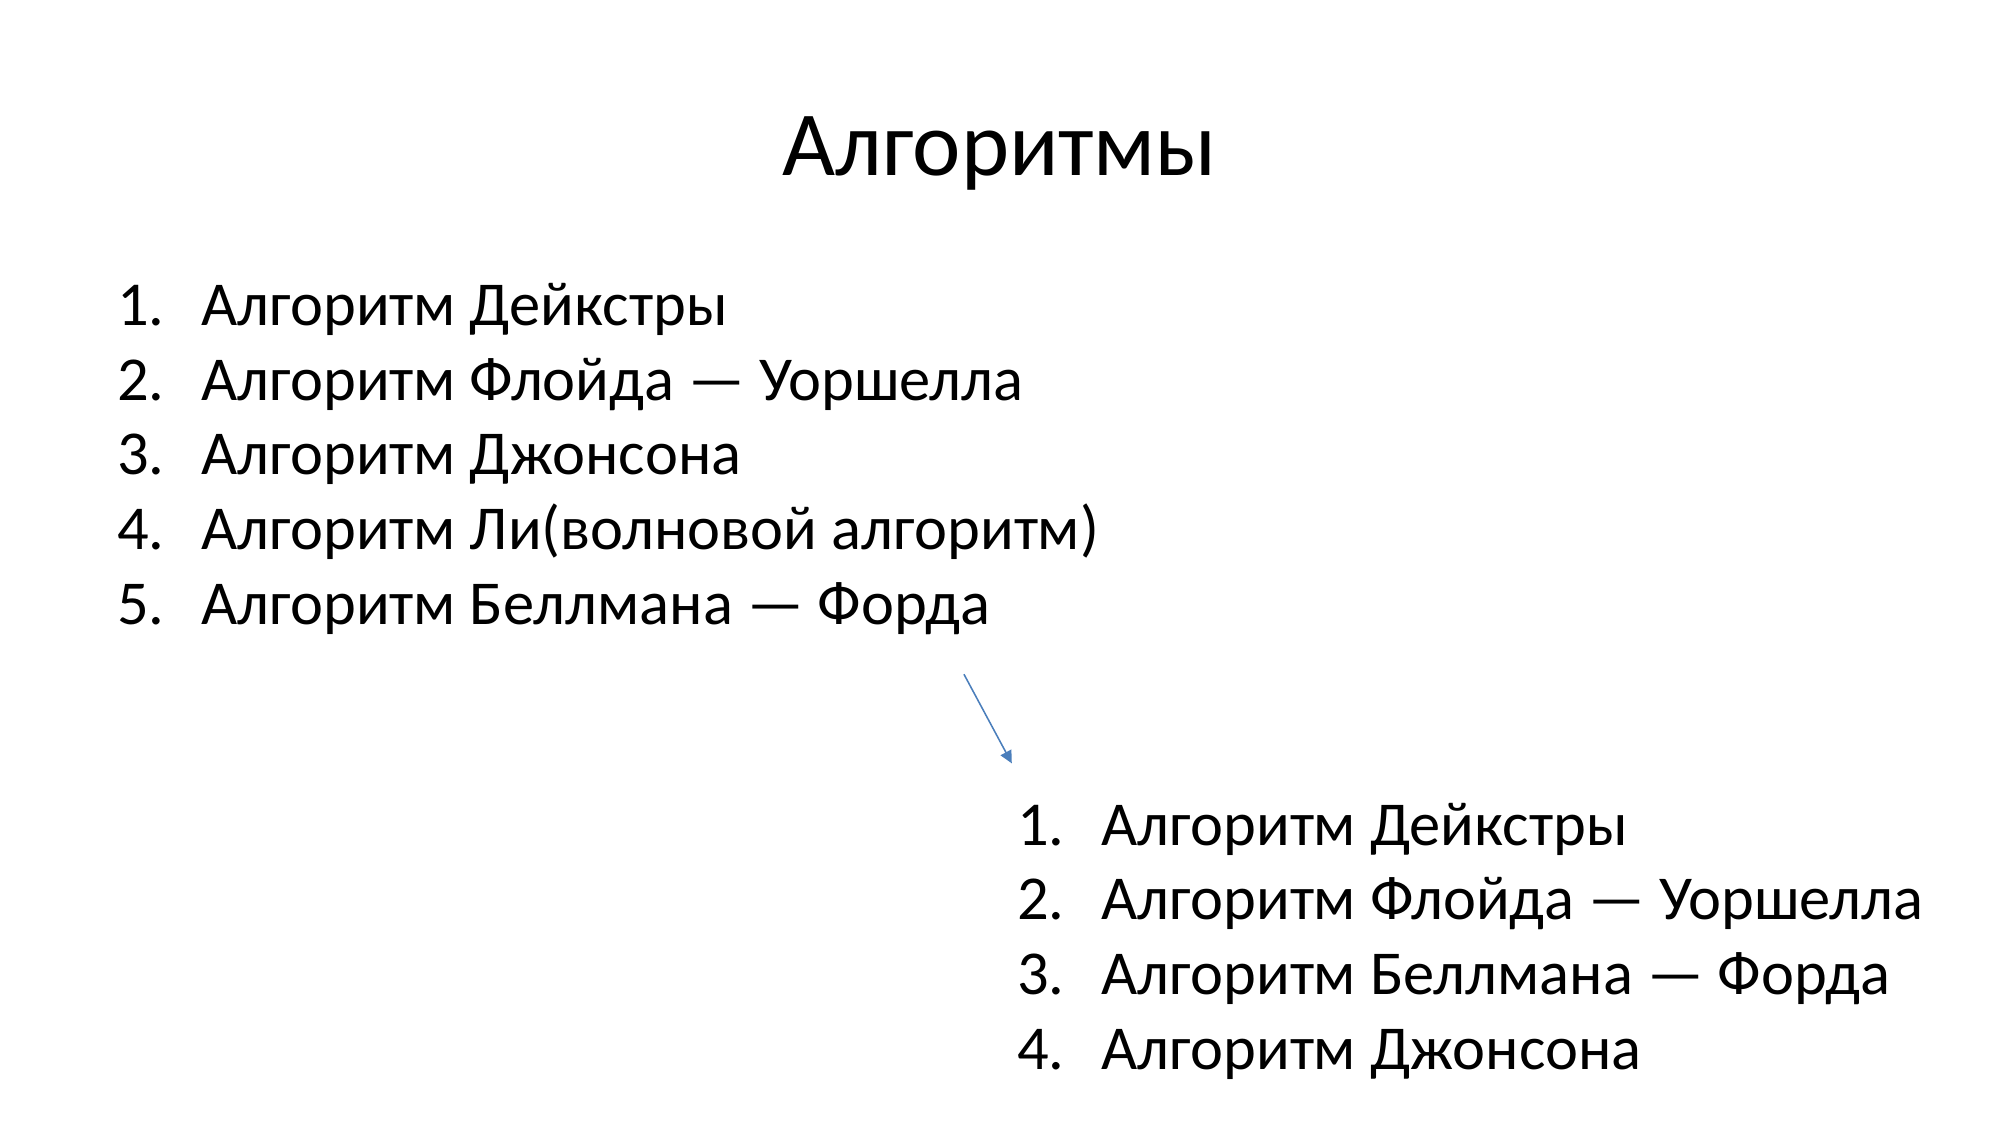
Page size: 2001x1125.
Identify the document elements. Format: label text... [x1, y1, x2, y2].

text_box Алгоритм Дейкстры Алгоритм Флойда — Уоршелла Алгоритм Беллмана — Форда Алгоритм Джонсона [1002, 775, 2000, 1090]
text_box Алгоритм Дейкстры Алгоритм Флойда — Уоршелла Алгоритм Джонсона Алгоритм Ли(волновой алгоритм) Алгоритм Беллмана — Форда [102, 255, 1248, 645]
title Алгоритмы [99, 45, 1900, 233]
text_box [963, 674, 1012, 764]
